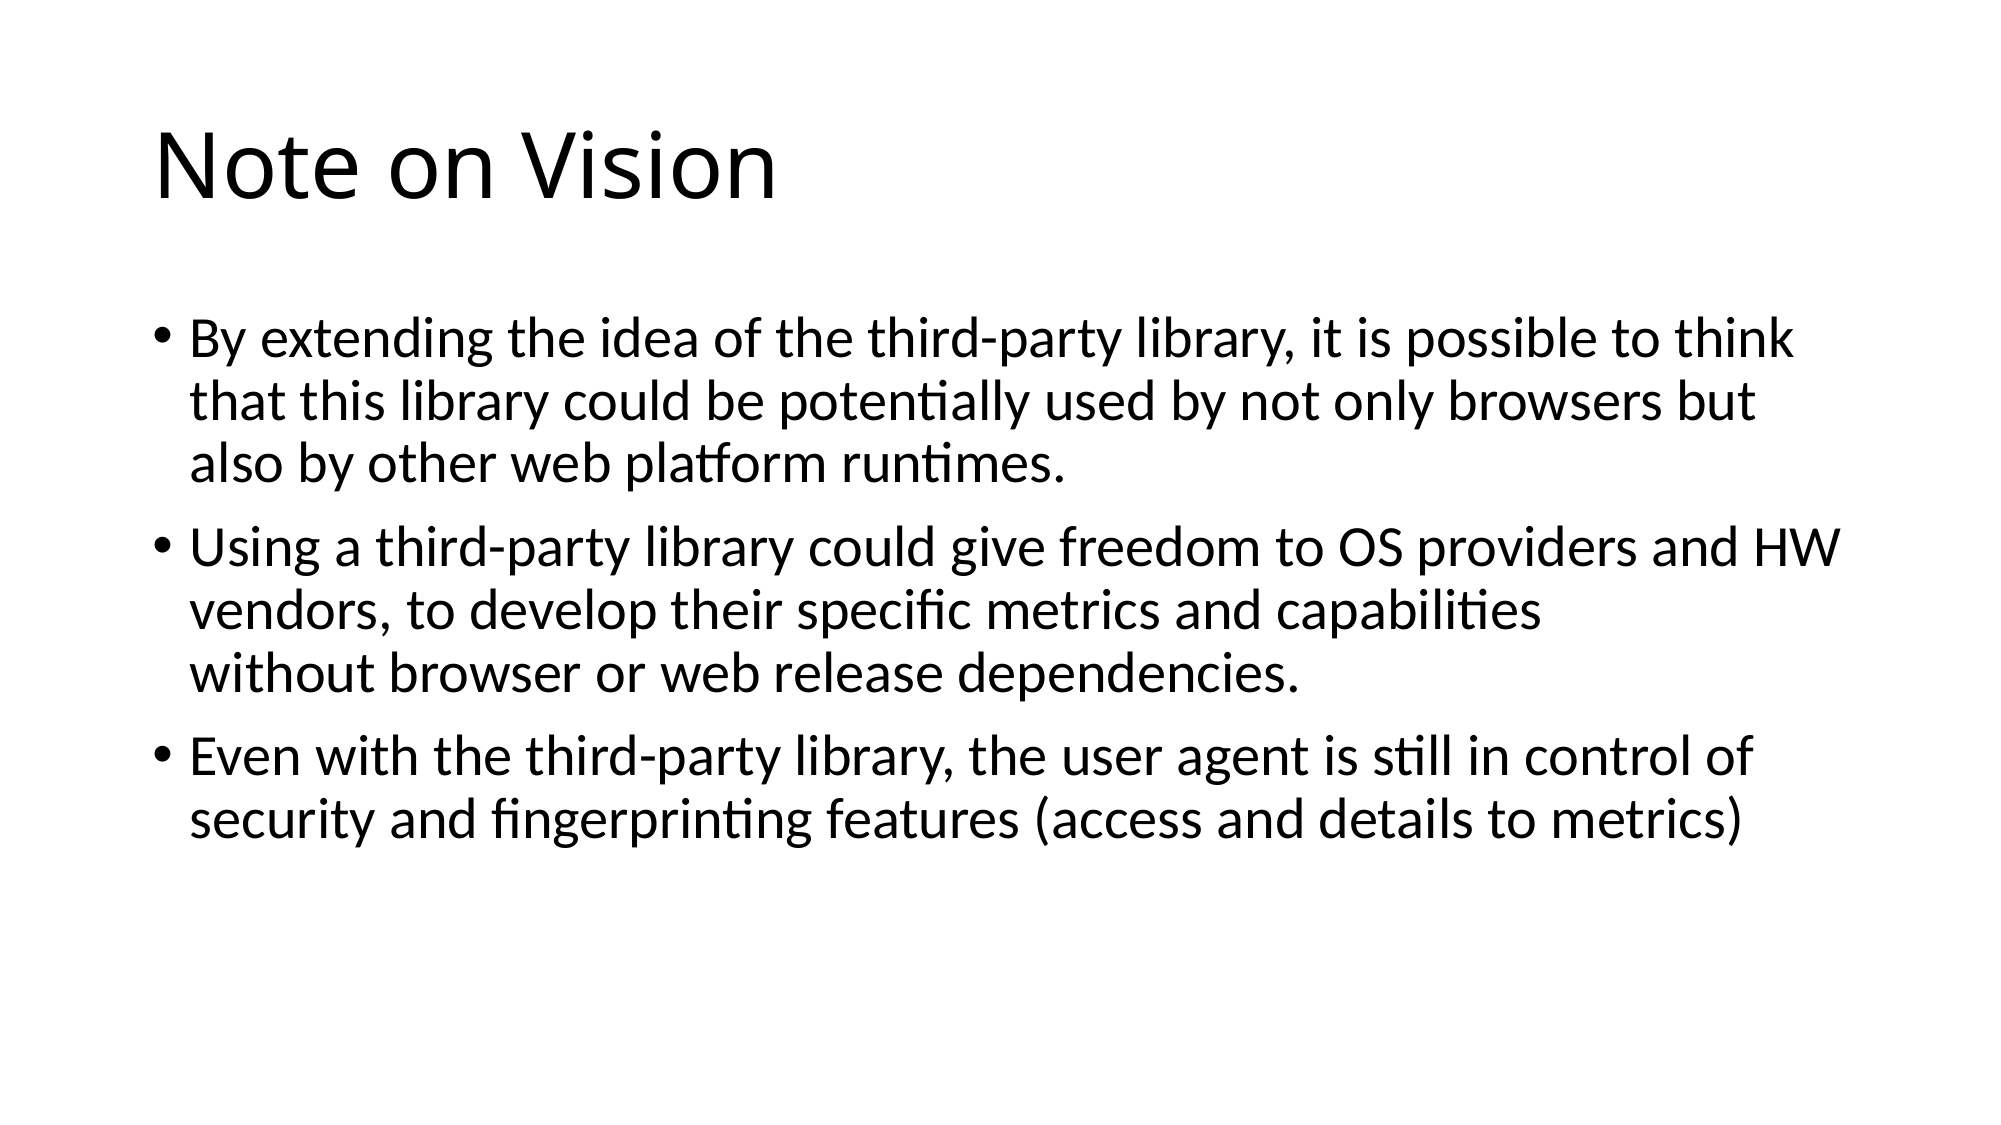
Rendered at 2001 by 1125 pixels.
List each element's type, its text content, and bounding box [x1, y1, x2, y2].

list By extending the idea of the third-party library, it is possible to think that this library could be potentially used by not only browsers but also by other web platform runtimes. Using a third-party library could give freedom to OS providers and HW vendors, to develop their specific metrics and capabilities without browser or web release dependencies. Even with the third-party library, the user agent is still in control of security and fingerprinting features (access and details to metrics) [137, 299, 1863, 1014]
title Note on Vision [137, 59, 1863, 278]
